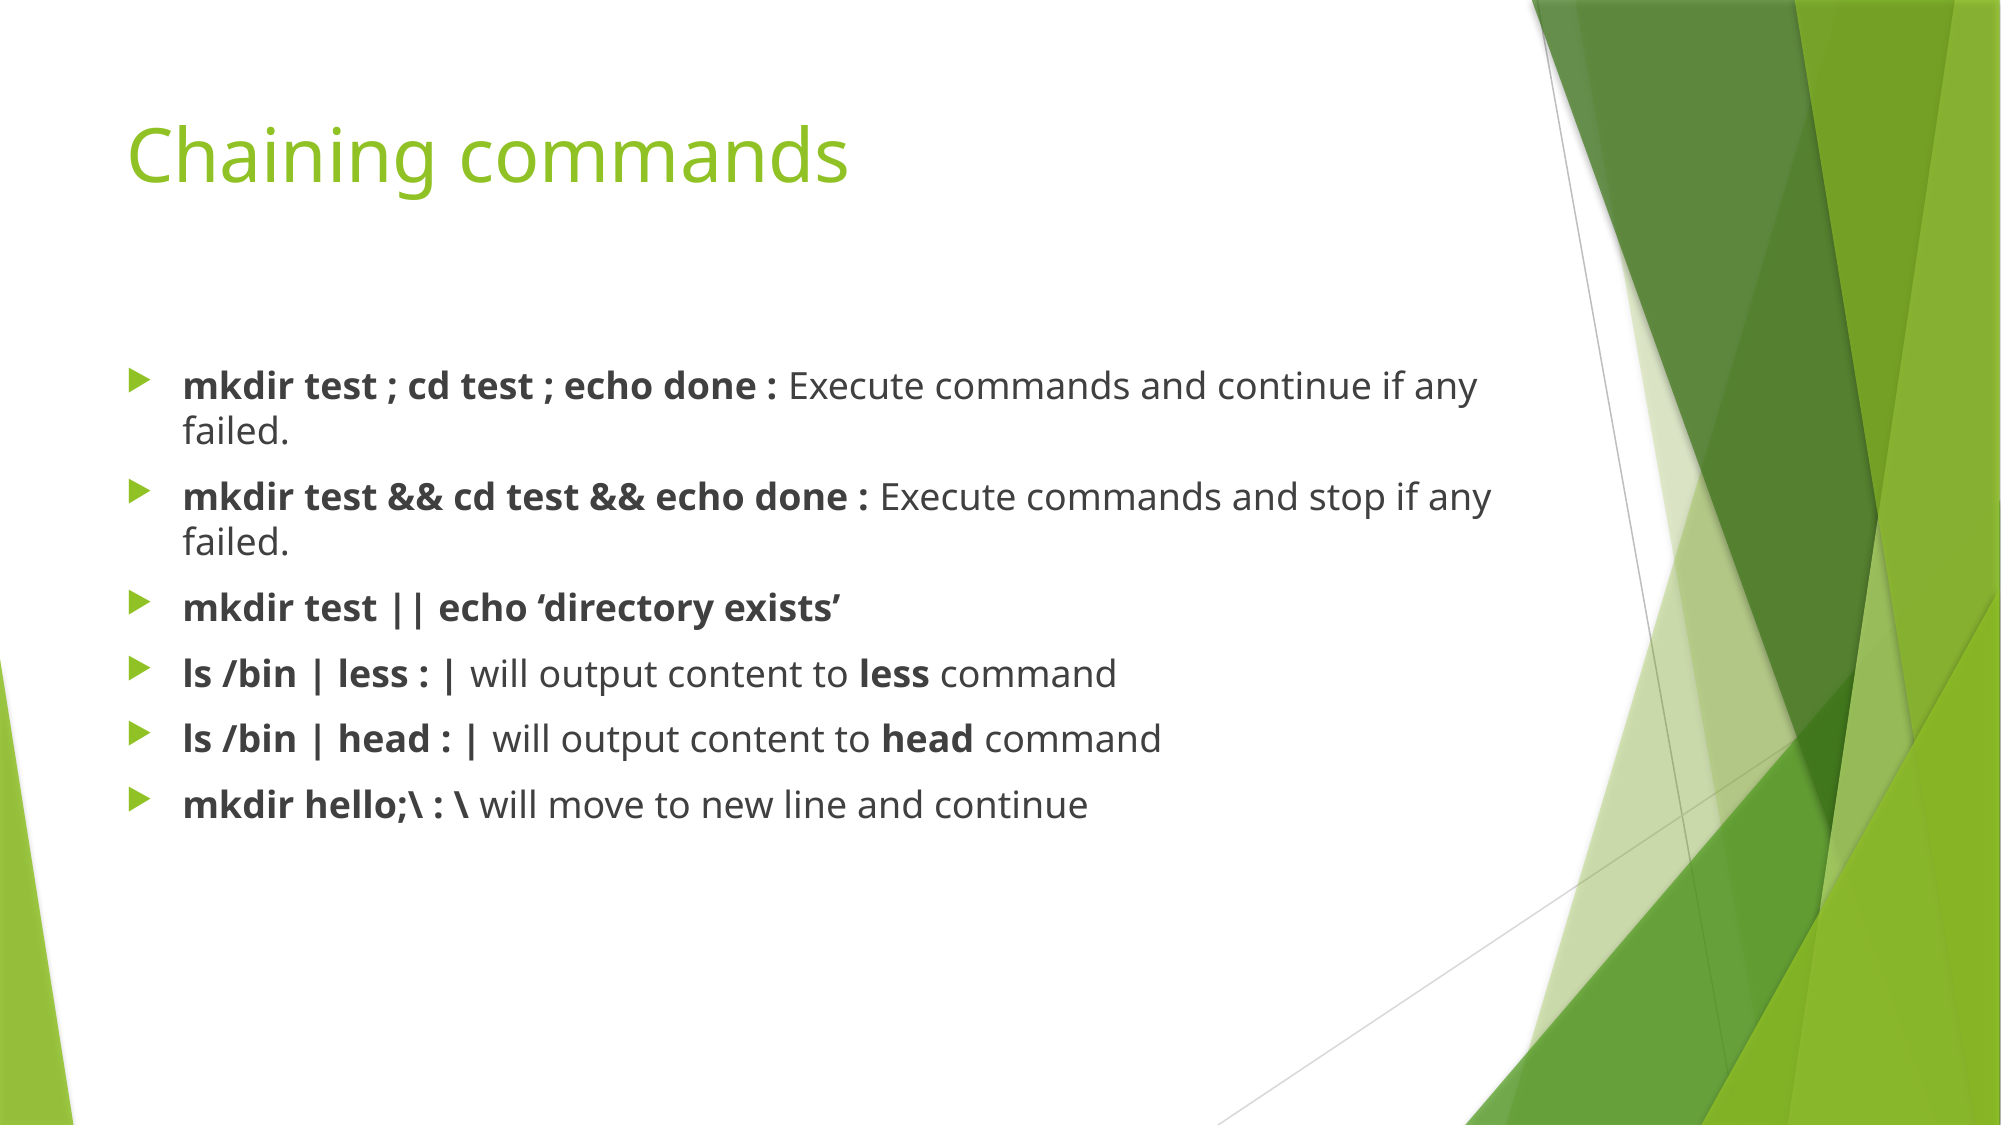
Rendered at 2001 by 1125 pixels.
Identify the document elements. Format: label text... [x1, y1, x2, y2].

list mkdir test ; cd test ; echo done : Execute commands and continue if any failed. mkdir test && cd test && echo done : Execute commands and stop if any failed. mkdir test || echo ‘directory exists’ ls /bin | less : | will output content to less command ls /bin | head : | will output content to head command mkdir hello;\ : \ will move to new line and continue [111, 354, 1522, 992]
title Chaining commands [111, 99, 1522, 317]
